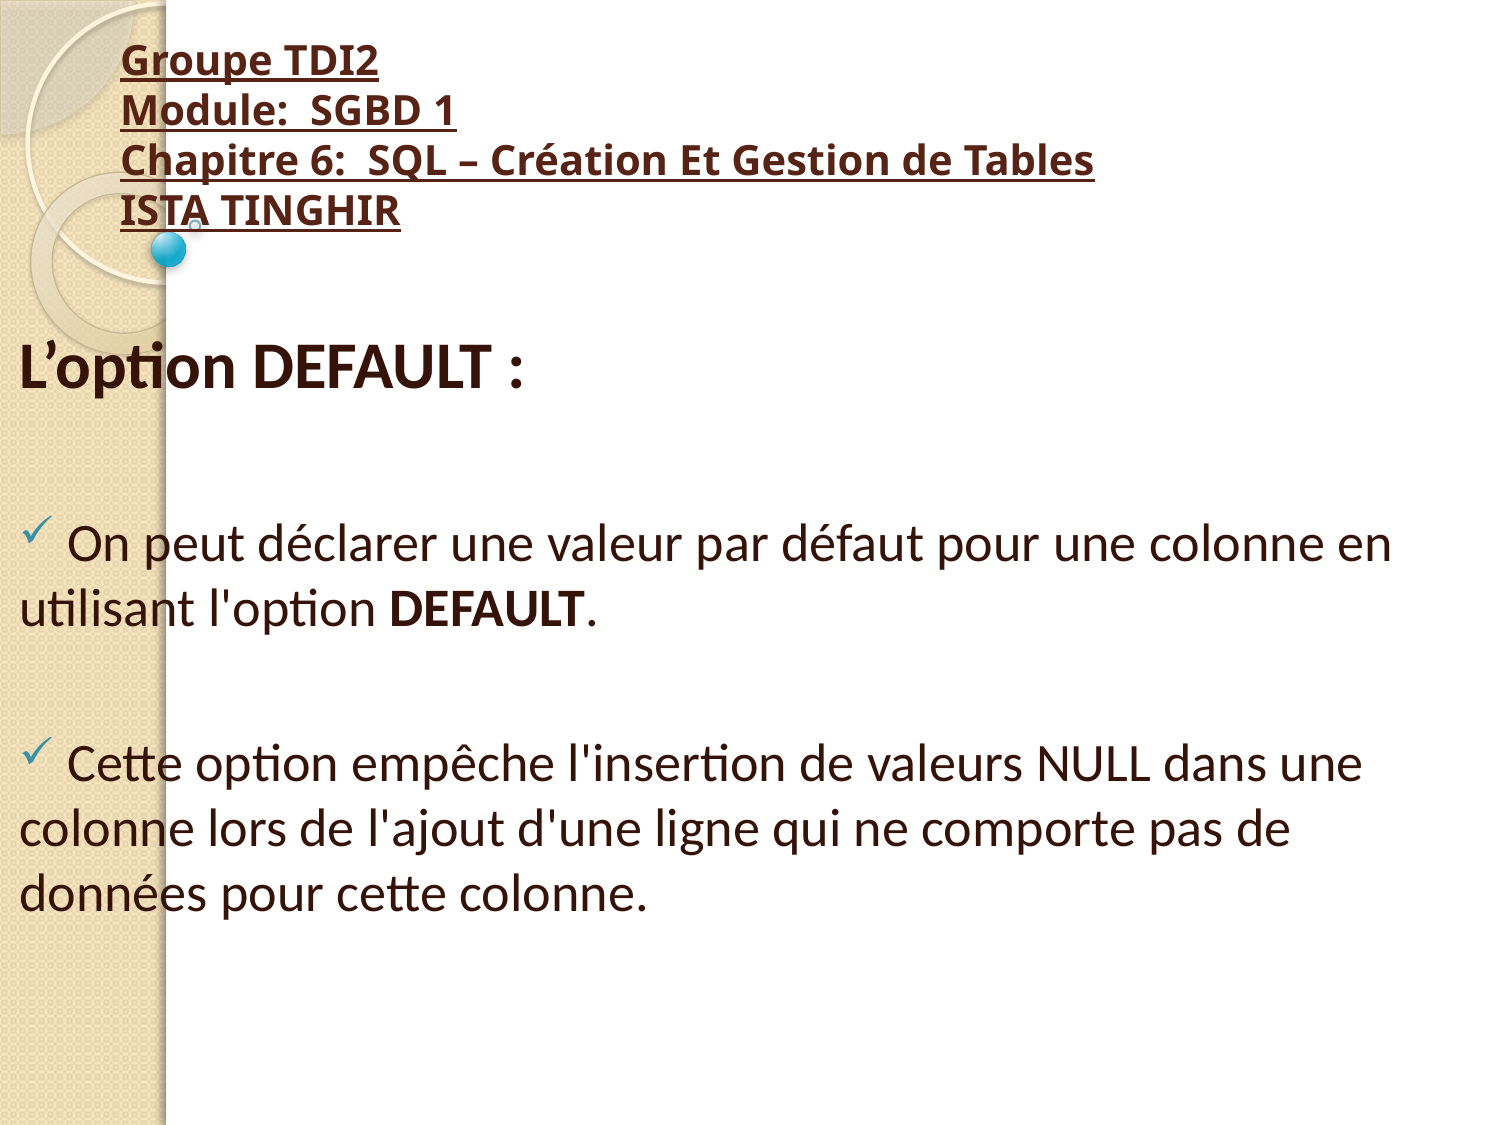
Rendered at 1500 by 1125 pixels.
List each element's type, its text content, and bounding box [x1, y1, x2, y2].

title Groupe TDI2 Module: SGBD 1 Chapitre 6: SQL – Création Et Gestion de Tables ISTA TINGHIR [105, 0, 1381, 242]
subtitle L’option DEFAULT : On peut déclarer une valeur par défaut pour une colonne en utilisant l'option DEFAULT. Cette option empêche l'insertion de valeurs NULL dans une colonne lors de l'ajout d'une ligne qui ne comporte pas de données pour cette colonne. [0, 269, 1500, 1125]
